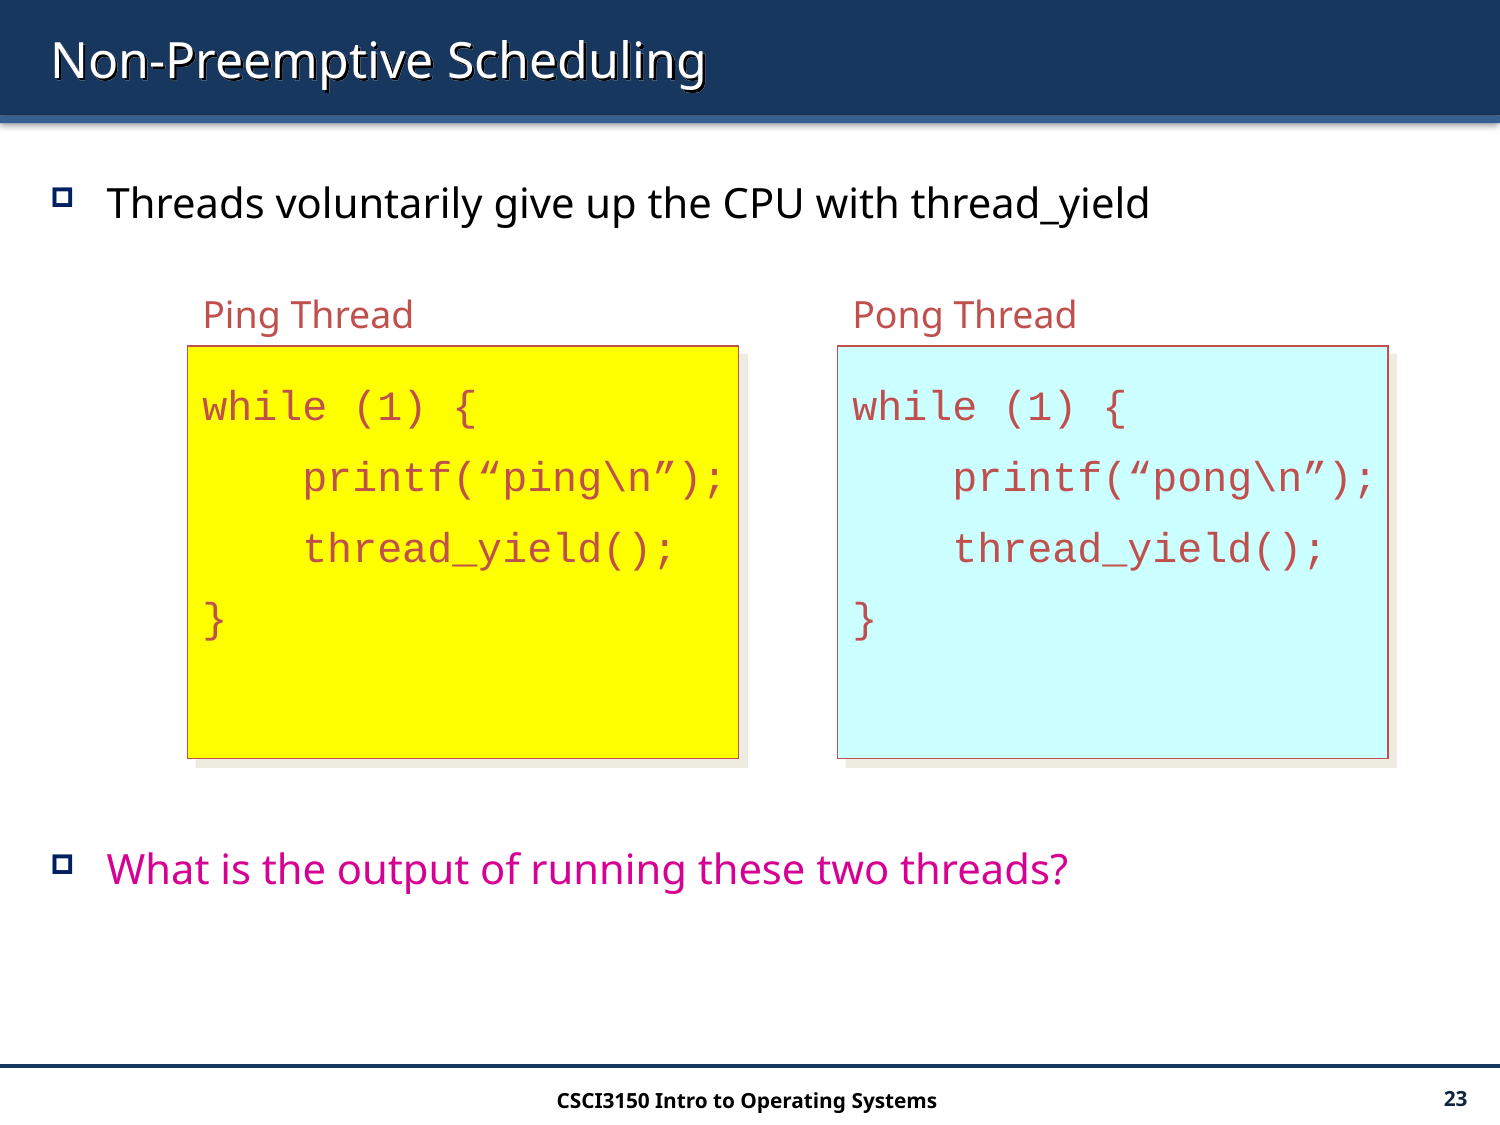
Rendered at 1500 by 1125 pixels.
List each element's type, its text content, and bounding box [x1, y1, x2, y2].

text_box [187, 346, 739, 371]
text_box Pong Thread [837, 283, 1113, 344]
text_box while (1) { printf(“pong\n”); thread_yield(); } [837, 371, 1406, 649]
text_box Ping Thread [187, 283, 463, 344]
footer CSCI3150 Intro to Operating Systems [497, 1079, 997, 1117]
text_box [187, 649, 739, 759]
text_box [837, 649, 1388, 759]
slide_number 23 [1306, 1081, 1483, 1118]
text_box while (1) { printf(“ping\n”); thread_yield(); } [187, 371, 756, 649]
text_box [837, 346, 1388, 371]
title Non-Preemptive Scheduling [34, 10, 1477, 107]
list Threads voluntarily give up the CPU with thread_yield What is the output of running these two threads? [35, 143, 1277, 945]
